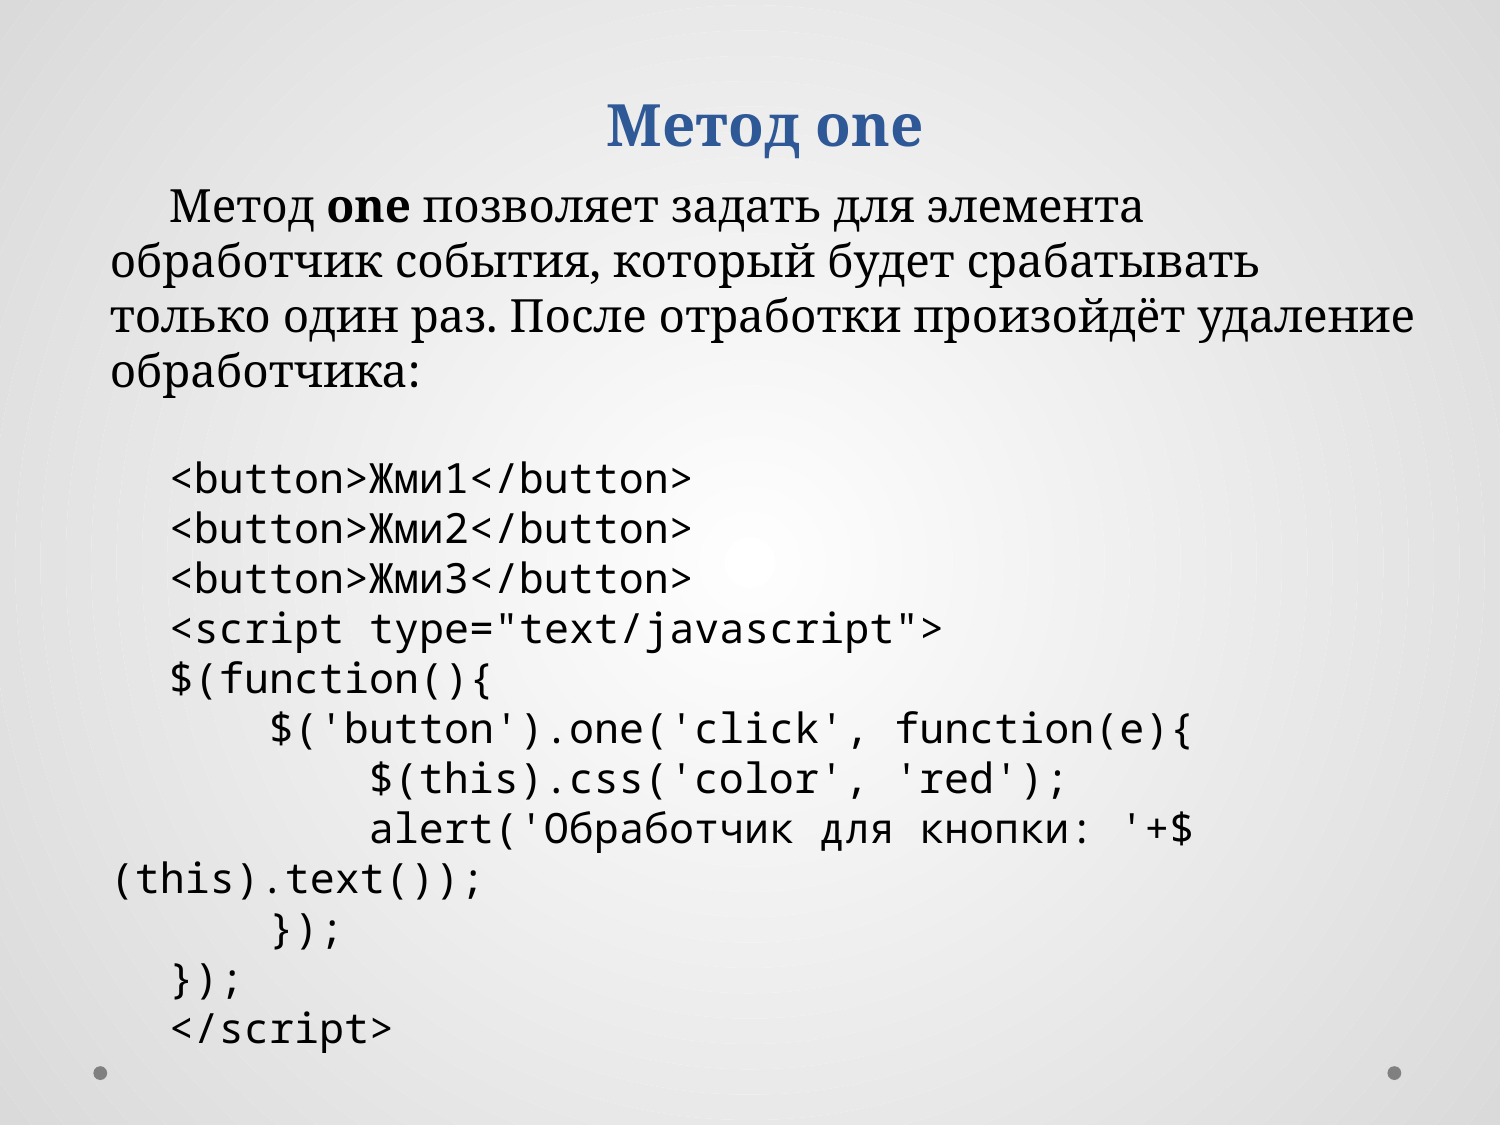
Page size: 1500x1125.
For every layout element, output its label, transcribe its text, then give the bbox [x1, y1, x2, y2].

text_box Метод one [112, 80, 1418, 166]
text_box Метод one позволяет задать для элемента обработчик события, который будет срабатывать только один раз. После отработки произойдёт удаление обработчика: <button>Жми1</button> <button>Жми2</button> <button>Жми3</button> <script type="text/javascript"> $(function(){ $('button').one('click', function(e){ $(this).css('color', 'red'); alert('Обработчик для кнопки: '+$(this).text()); }); }); </script> [95, 169, 1436, 1060]
